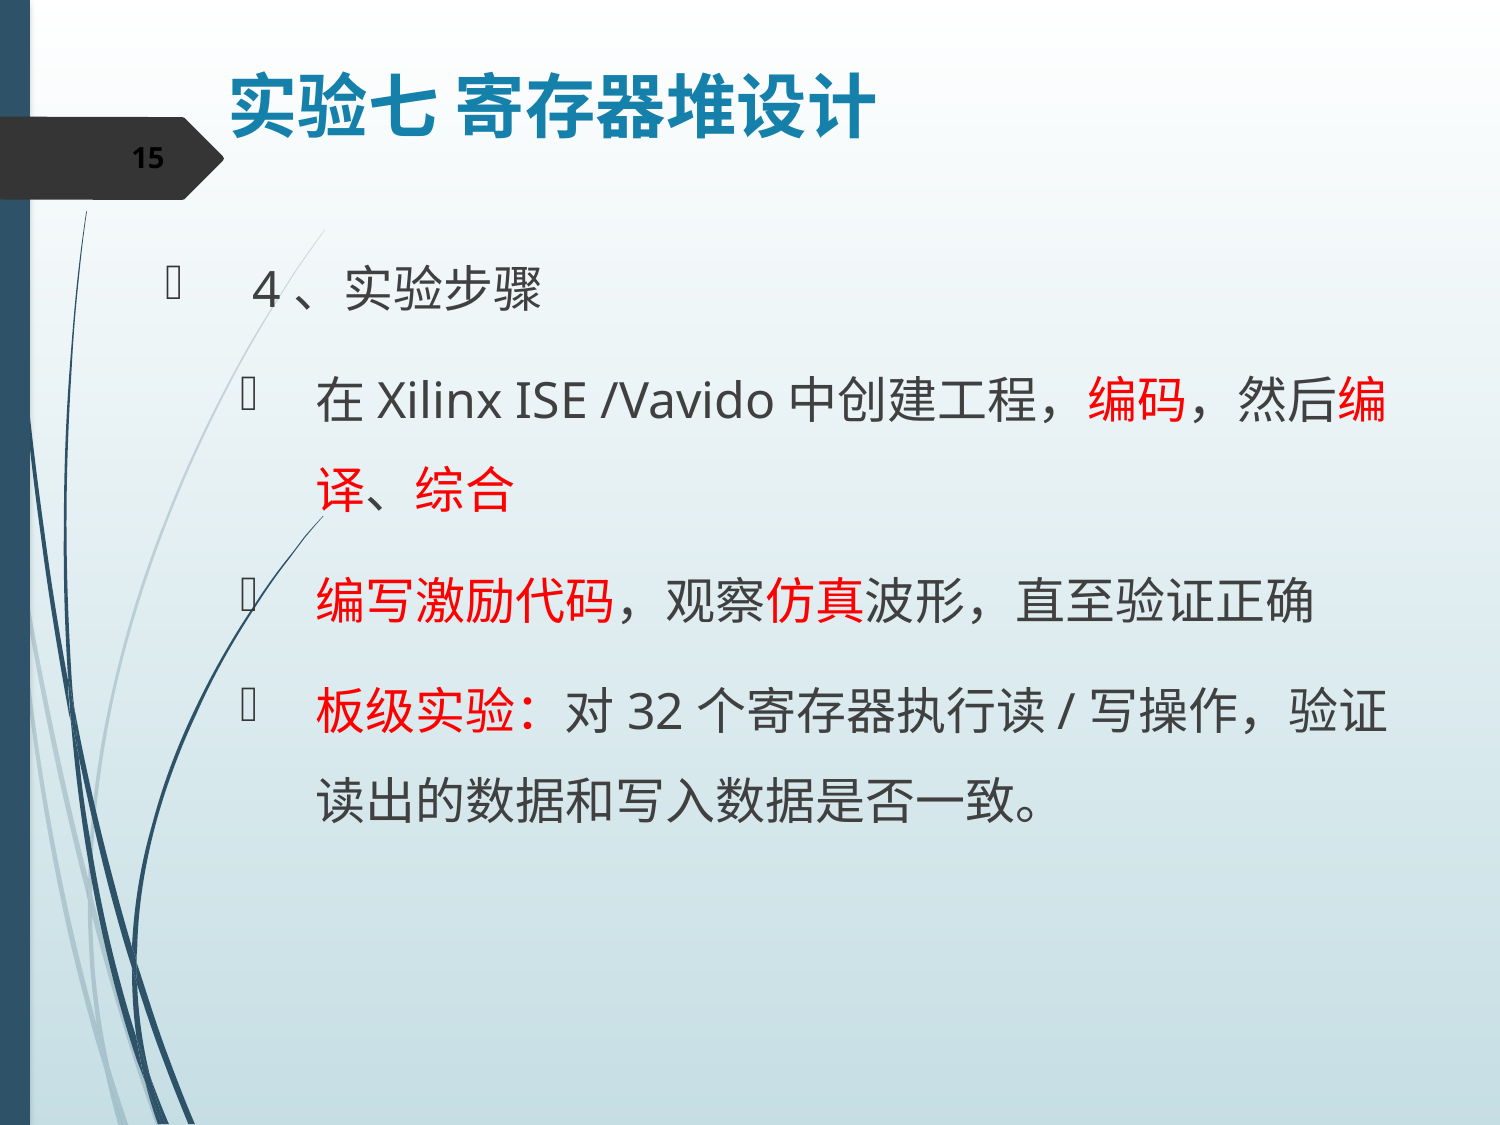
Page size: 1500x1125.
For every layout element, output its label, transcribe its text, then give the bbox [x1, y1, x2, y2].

slide_number 15 [83, 129, 180, 190]
list 4、实验步骤 在Xilinx ISE /Vavido中创建工程，编码，然后编译、综合 编写激励代码，观察仿真波形，直至验证正确 板级实验：对32个寄存器执行读/写操作，验证读出的数据和写入数据是否一致。 [150, 220, 1438, 1059]
title 实验七 寄存器堆设计 [212, 54, 1500, 155]
